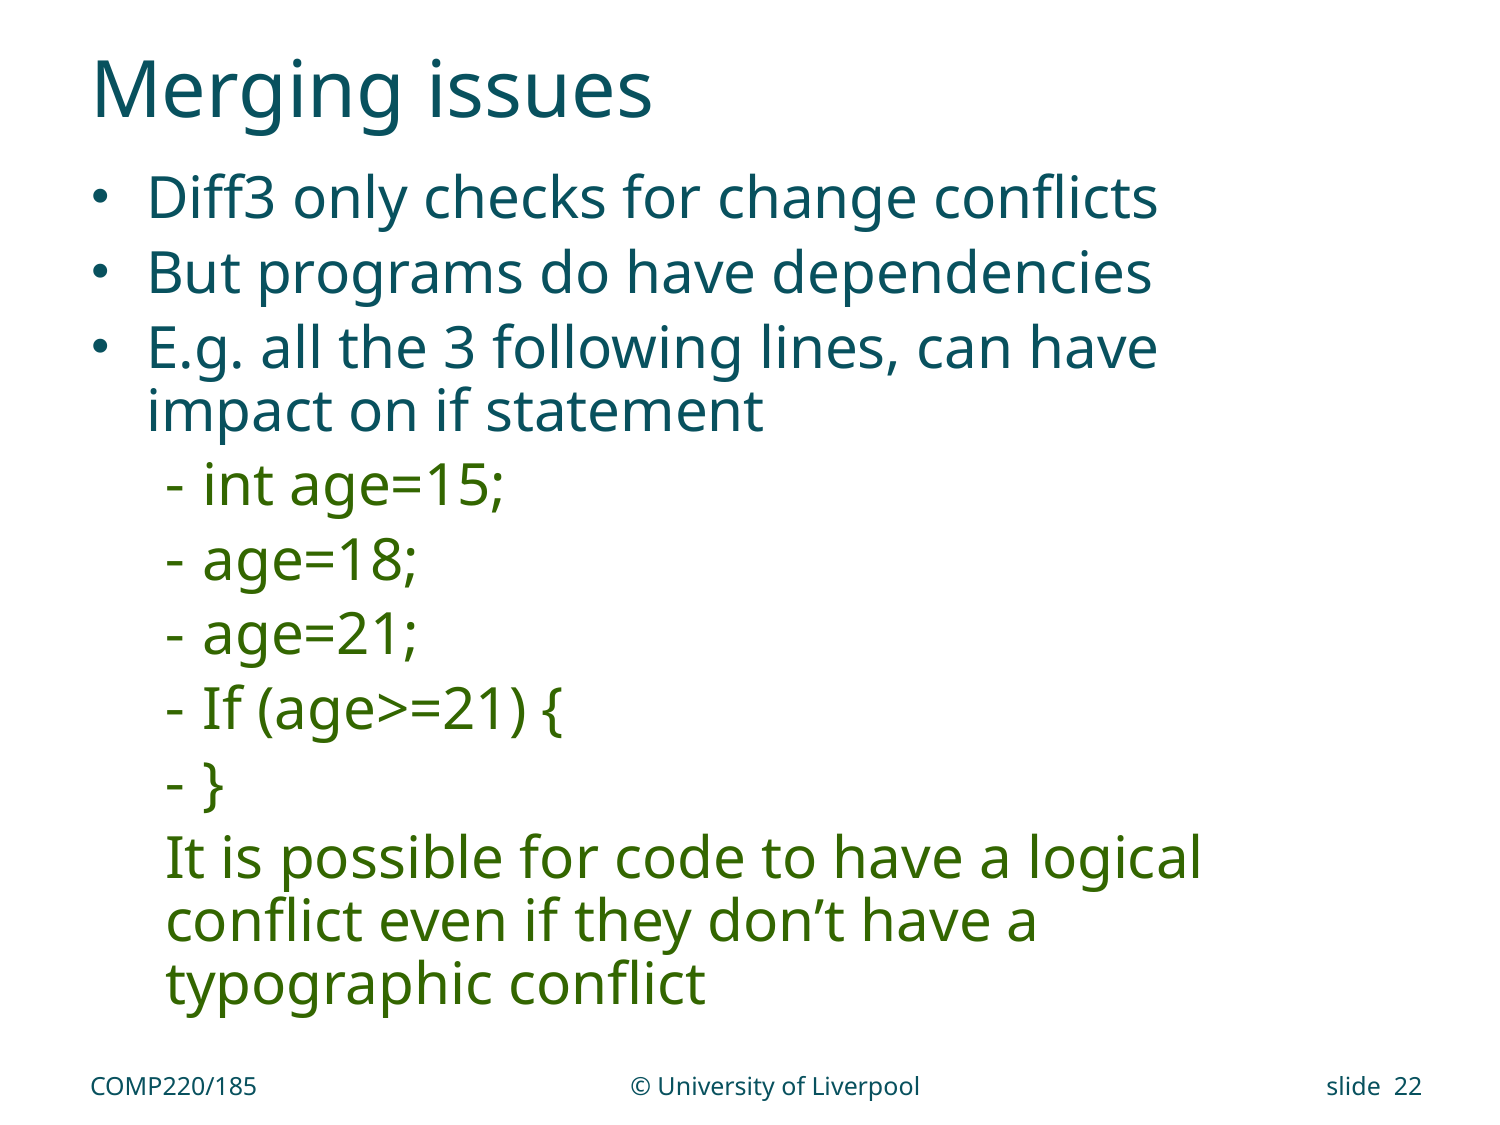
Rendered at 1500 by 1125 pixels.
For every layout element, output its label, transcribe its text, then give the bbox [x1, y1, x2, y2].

slide_number slide 22 [1212, 1062, 1438, 1113]
slide_number © University of Liverpool [600, 1062, 951, 1125]
list Diff3 only checks for change conflicts But programs do have dependencies E.g. all the 3 following lines, can have impact on if statement int age=15; age=18; age=21; If (age>=21) { } It is possible for code to have a logical conflict even if they don’t have a typographic conflict [75, 160, 1363, 911]
footer COMP220/185 [74, 1062, 575, 1125]
title Merging issues [75, 31, 1425, 140]
